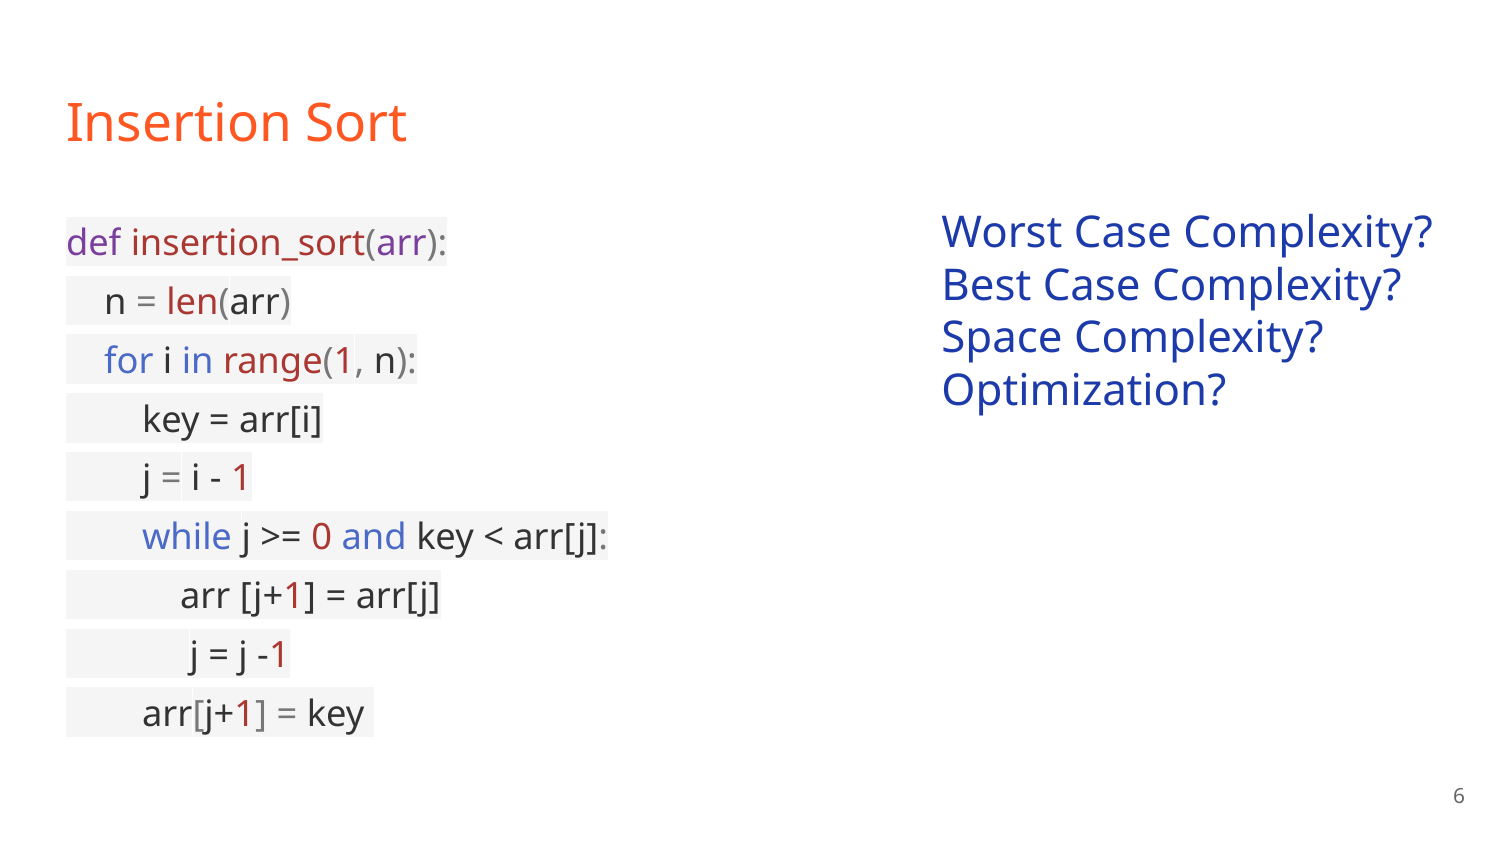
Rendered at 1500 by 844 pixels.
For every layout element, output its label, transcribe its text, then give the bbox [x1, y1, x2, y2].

text_box Worst Case Complexity? Best Case Complexity? Space Complexity? Optimization? [926, 188, 1449, 429]
list def insertion_sort(arr): n = len(arr) for i in range(1, n): key = arr[i] j = i - 1 while j >= 0 and key < arr[j]: arr [j+1] = arr[j] j = j -1 arr[j+1] = key [51, 189, 869, 750]
title Insertion Sort [51, 72, 1449, 167]
slide_number ‹#› [1389, 764, 1480, 830]
